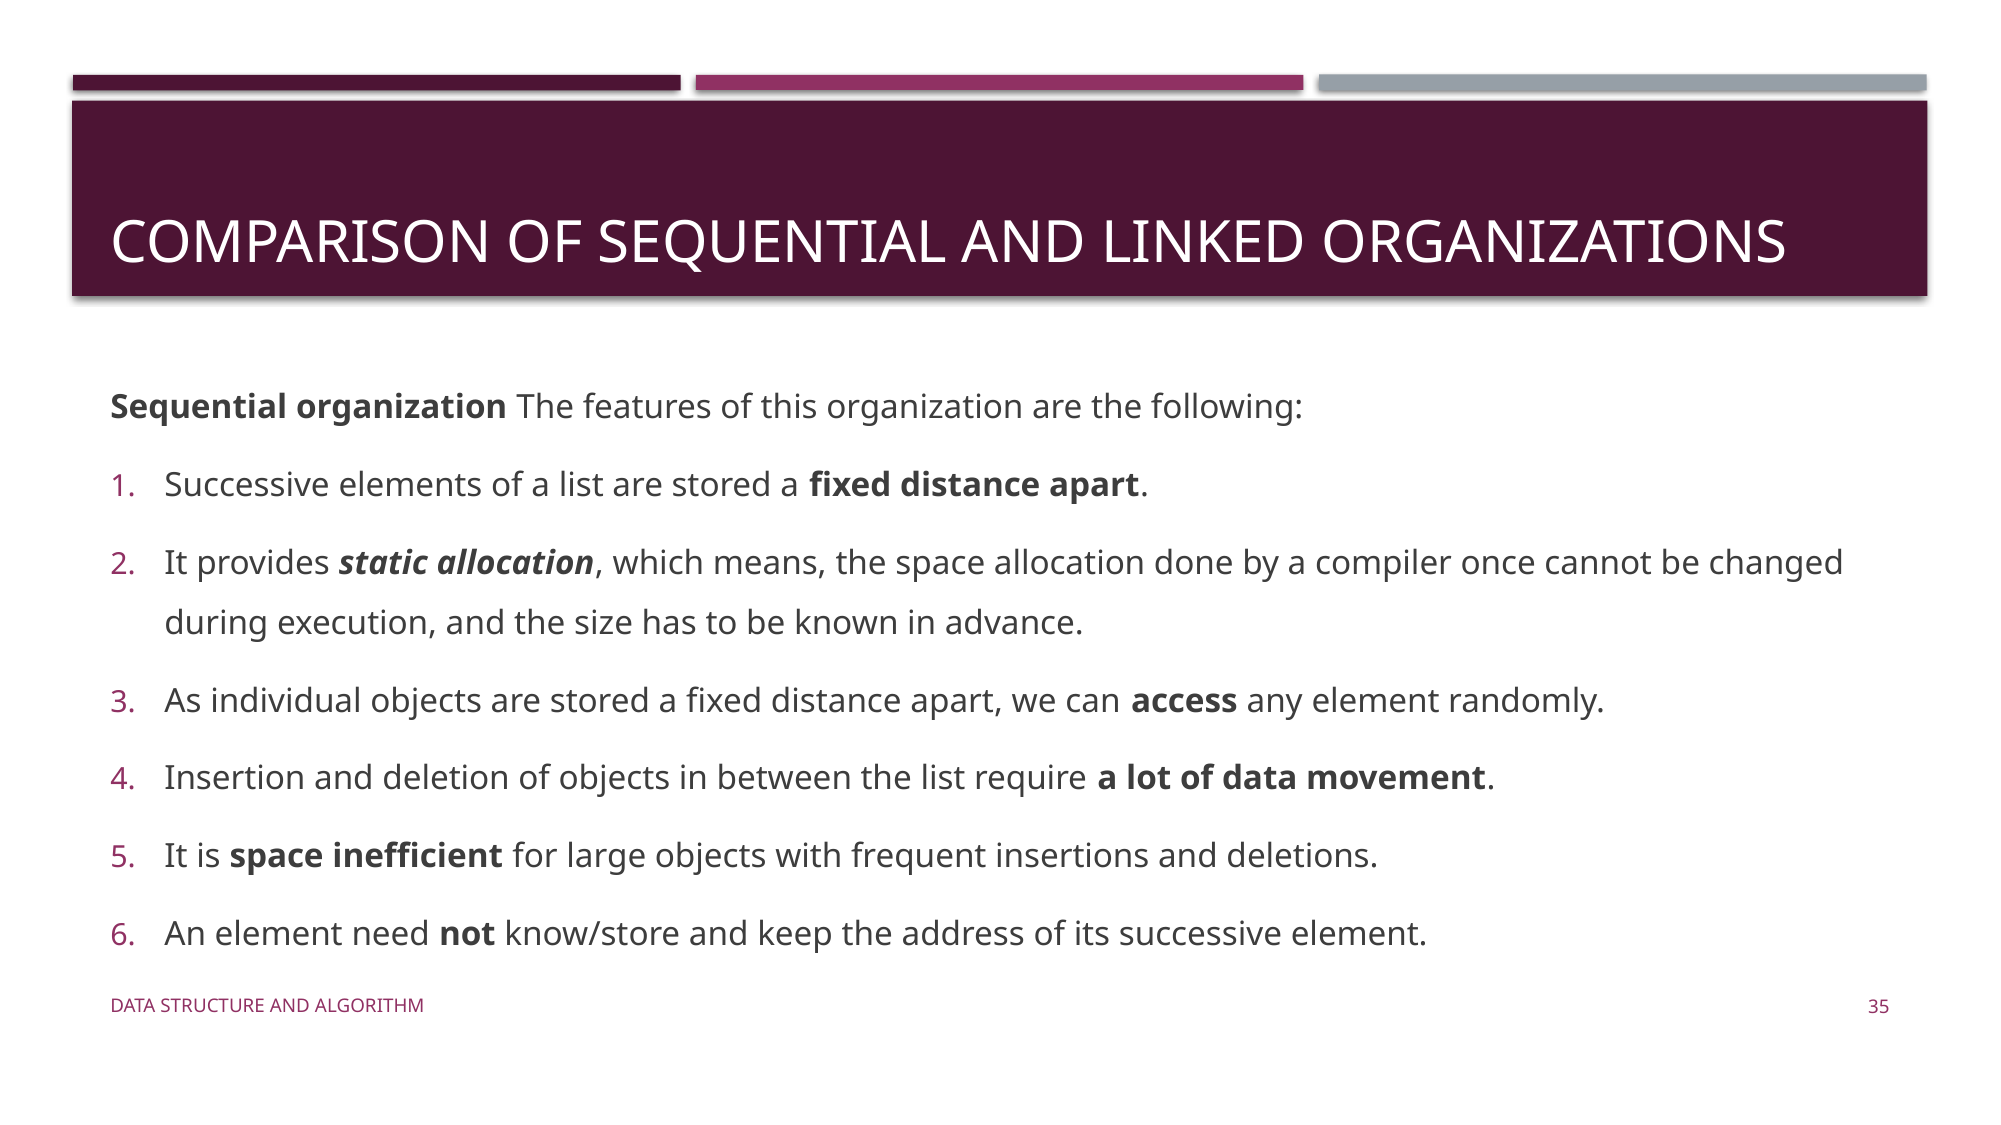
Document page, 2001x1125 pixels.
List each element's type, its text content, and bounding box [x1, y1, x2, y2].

list Sequential organization The features of this organization are the following: Successive elements of a list are stored a fixed distance apart. It provides static allocation, which means, the space allocation done by a compiler once cannot be changed during execution, and the size has to be known in advance. As individual objects are stored a fixed distance apart, we can access any element randomly. Insertion and deletion of objects in between the list require a lot of data movement. It is space inefficient for large objects with frequent insertions and deletions. An element need not know/store and keep the address of its successive element. [95, 357, 1905, 962]
slide_number 35 [1732, 977, 1905, 1037]
title Comparison of Sequential and Linked Organizations [95, 115, 1905, 282]
footer Data Structure and Algorithm [95, 976, 1230, 1037]
